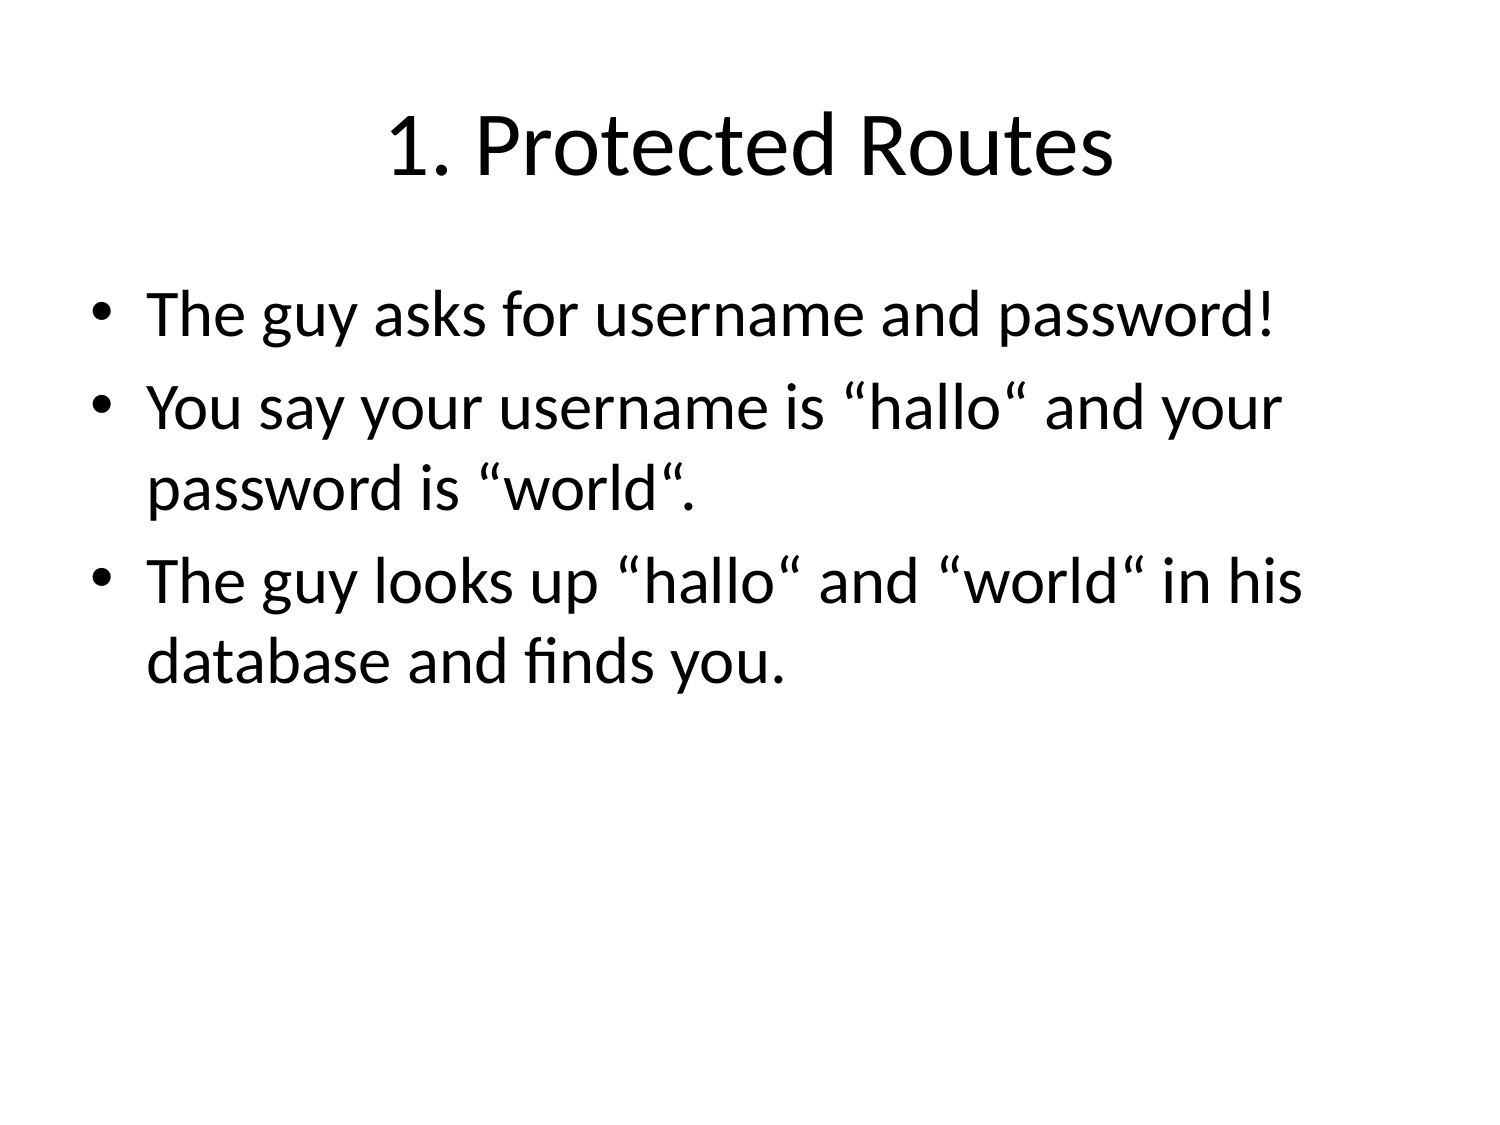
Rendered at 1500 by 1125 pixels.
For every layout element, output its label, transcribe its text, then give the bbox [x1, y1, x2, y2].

title 1. Protected Routes [75, 45, 1425, 233]
list The guy asks for username and password! You say your username is “hallo“ and your password is “world“. The guy looks up “hallo“ and “world“ in his database and finds you. [75, 262, 1425, 1005]
